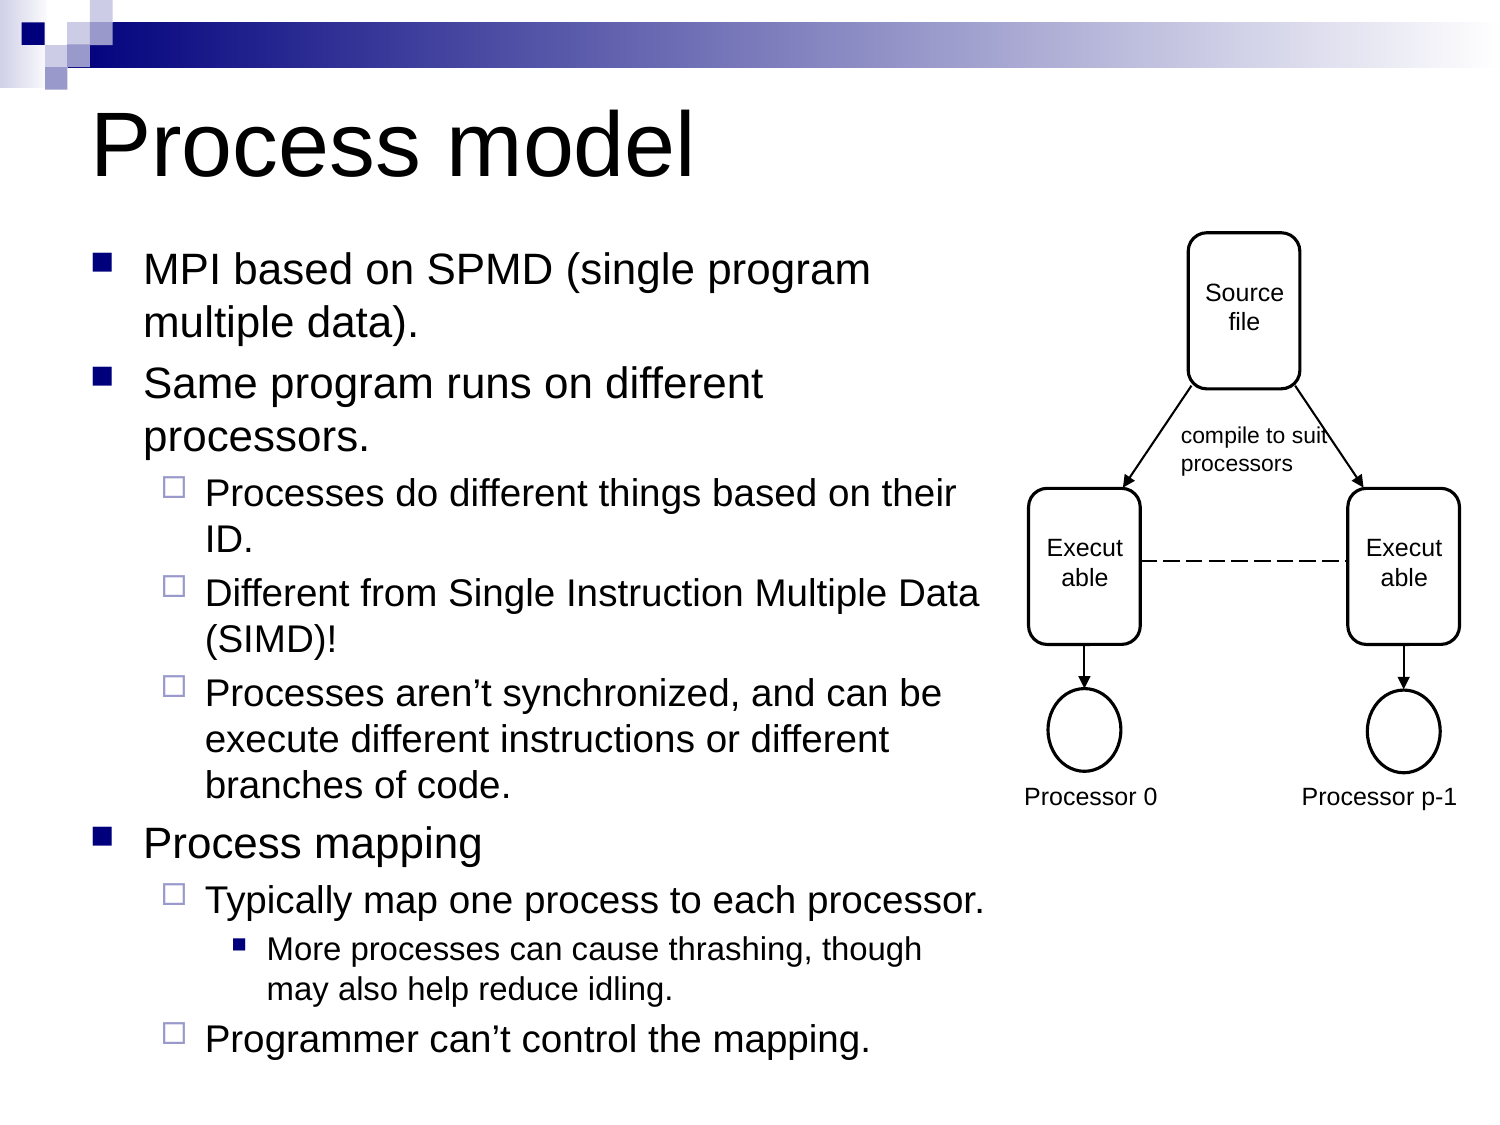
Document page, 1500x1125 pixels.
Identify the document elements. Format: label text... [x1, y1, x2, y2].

list MPI based on SPMD (single program multiple data). Same program runs on different processors. Processes do different things based on their ID. Different from Single Instruction Multiple Data (SIMD)! Processes aren’t synchronized, and can be execute different instructions or different branches of code. Process mapping Typically map one process to each processor. More processes can cause thrashing, though may also help reduce idling. Programmer can’t control the mapping. [75, 232, 1010, 1089]
title Process model [75, 75, 1425, 205]
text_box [1009, 232, 1486, 819]
